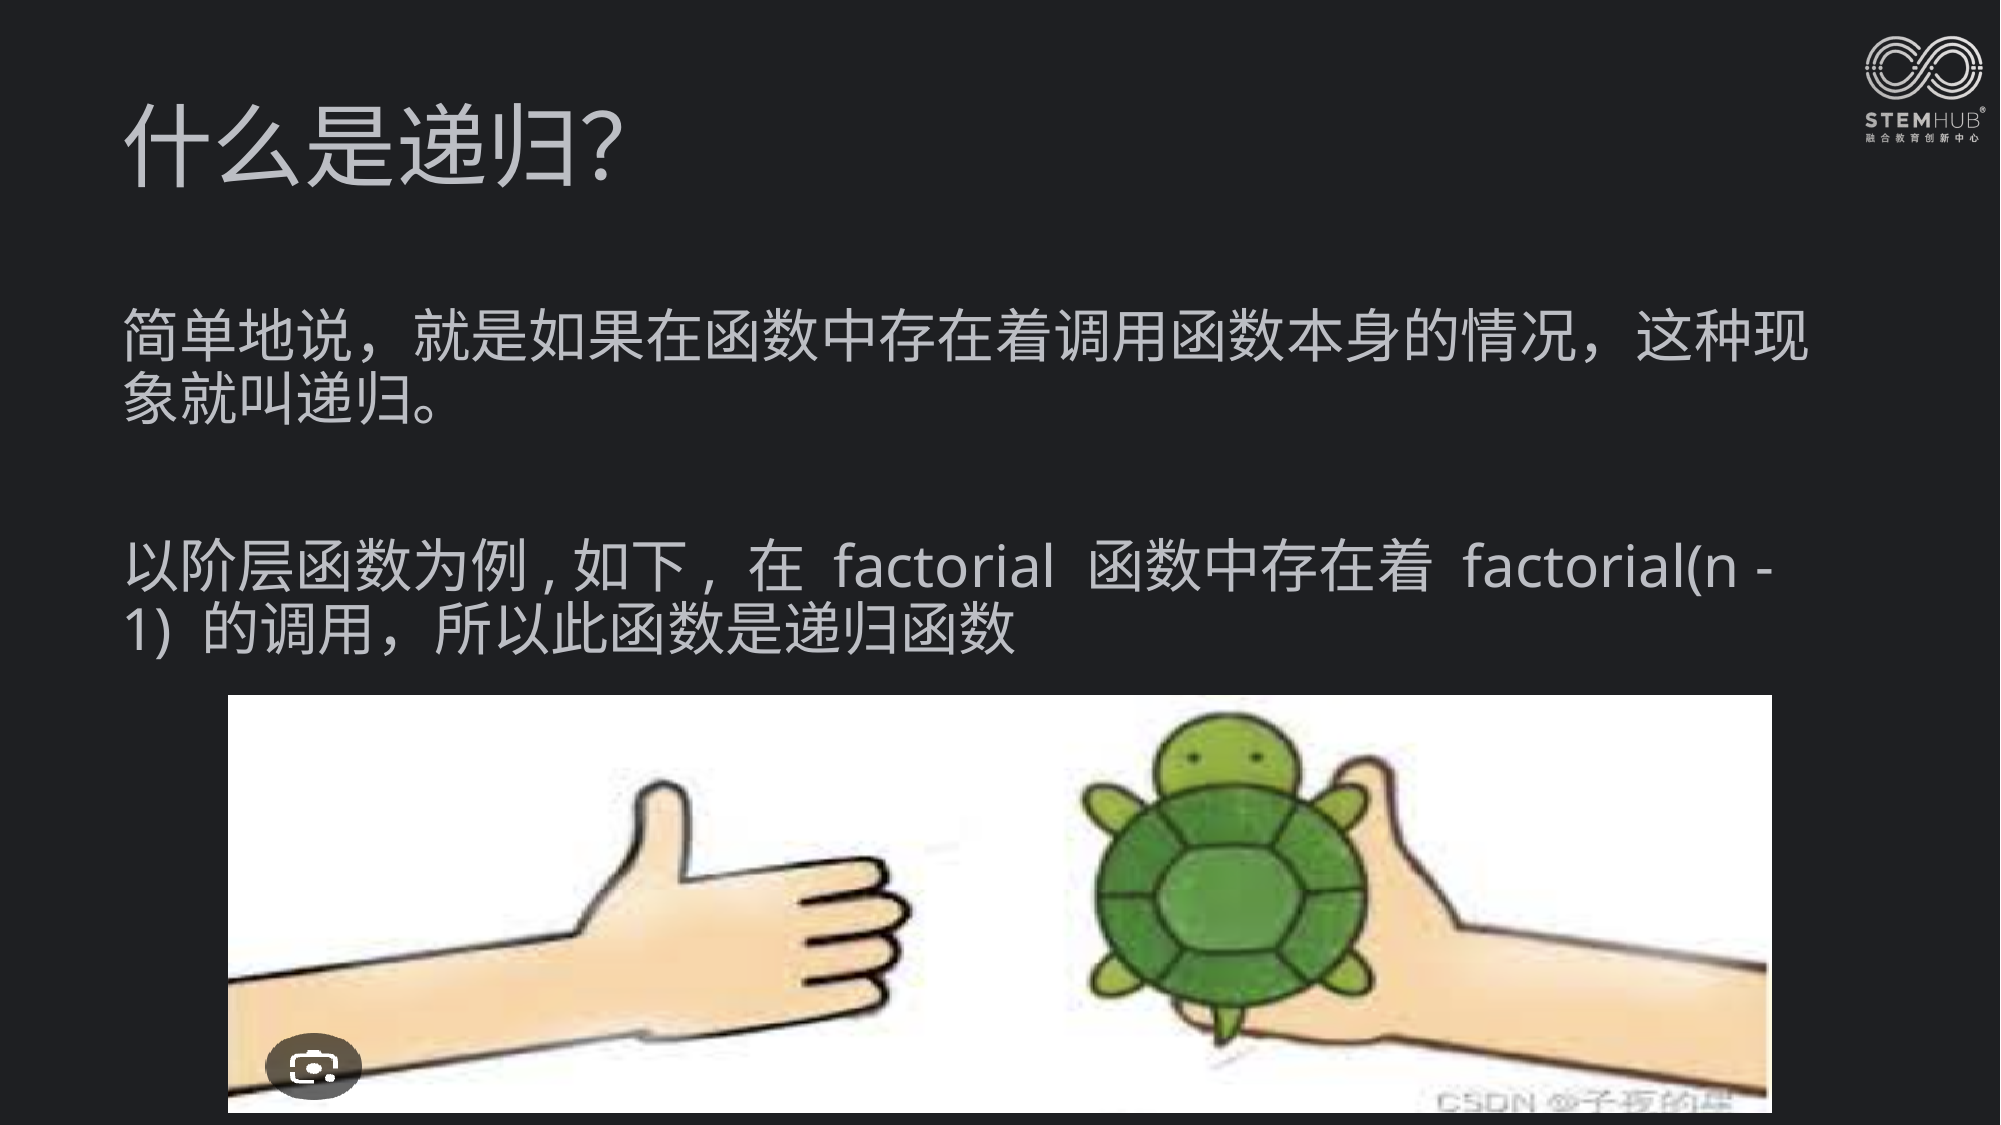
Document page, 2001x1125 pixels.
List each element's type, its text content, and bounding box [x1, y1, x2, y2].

picture [1849, 0, 2000, 180]
list 简单地说，就是如果在函数中存在着调用函数本身的情况，这种现象就叫递归。 以阶层函数为例,如下, 在 factorial 函数中存在着 factorial(n - 1) 的调用，所以此函数是递归函数 [106, 299, 1832, 1014]
title 什么是递归？ [106, 42, 1832, 260]
picture [228, 694, 1772, 1113]
